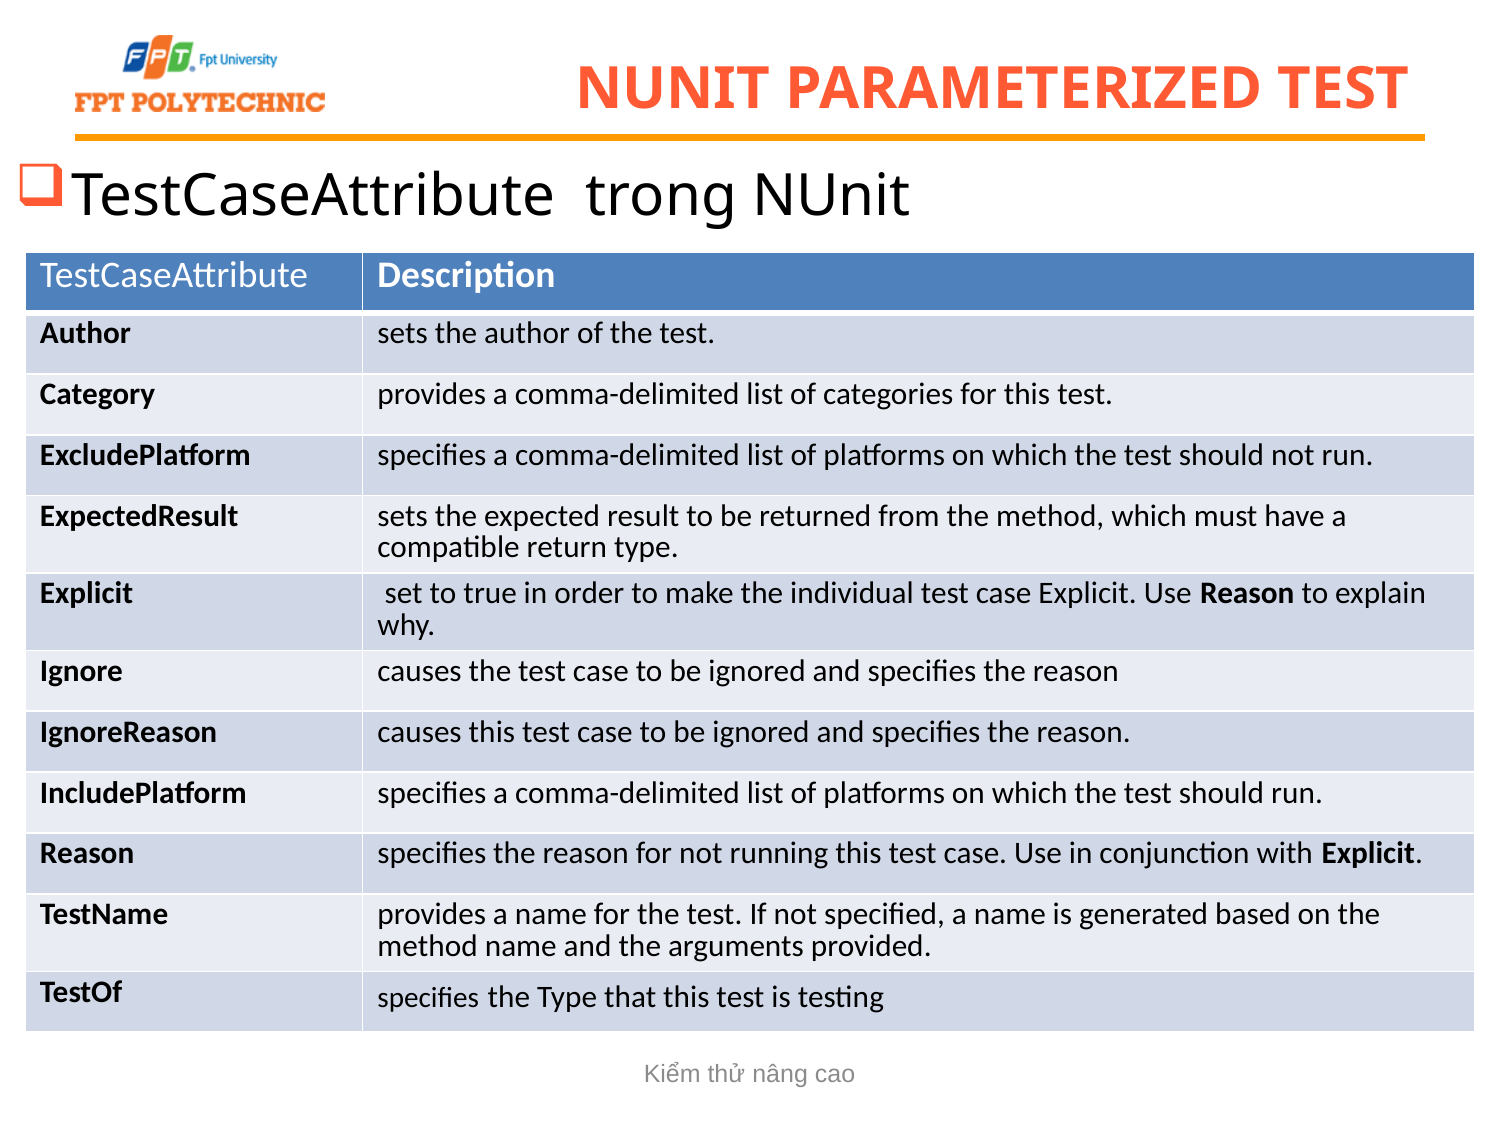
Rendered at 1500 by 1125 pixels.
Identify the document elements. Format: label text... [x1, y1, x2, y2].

table_cell set to true in order to make the individual test case Explicit. Use Reason to explain why. [363, 574, 1474, 650]
footer Kiểm thử nâng cao [512, 1042, 988, 1103]
table_cell Ignore [26, 651, 362, 710]
table_cell ExcludePlatform [26, 436, 362, 495]
table_header TestCaseAttribute [26, 253, 362, 310]
table_cell sets the expected result to be returned from the method, which must have a compatible return type. [363, 496, 1474, 572]
picture [75, 35, 325, 112]
table_cell sets the author of the test. [363, 316, 1474, 373]
table_cell causes the test case to be ignored and specifies the reason [363, 651, 1474, 710]
table_cell IgnoreReason [26, 712, 362, 771]
table_cell specifies the reason for not running this test case. Use in conjunction with Explicit. [363, 834, 1474, 893]
table_cell specifies the Type that this test is testing [363, 972, 1474, 1031]
table_header Description [363, 253, 1474, 310]
table_cell provides a comma-delimited list of categories for this test. [363, 375, 1474, 434]
title NUnit Parameterized Test [337, 45, 1425, 125]
table_cell Category [26, 375, 362, 434]
table_cell causes this test case to be ignored and specifies the reason. [363, 712, 1474, 771]
table_cell Reason [26, 834, 362, 893]
table_cell Author [26, 316, 362, 373]
list TestCaseAttribute trong NUnit [0, 149, 1350, 1013]
table_cell TestName [26, 895, 362, 971]
table_cell specifies a comma-delimited list of platforms on which the test should run. [363, 773, 1474, 832]
table_cell specifies a comma-delimited list of platforms on which the test should not run. [363, 436, 1474, 495]
table_cell TestOf [26, 972, 362, 1031]
table_cell IncludePlatform [26, 773, 362, 832]
table_cell provides a name for the test. If not specified, a name is generated based on the method name and the arguments provided. [363, 895, 1474, 971]
table_cell Explicit [26, 574, 362, 650]
table_cell ExpectedResult [26, 496, 362, 572]
